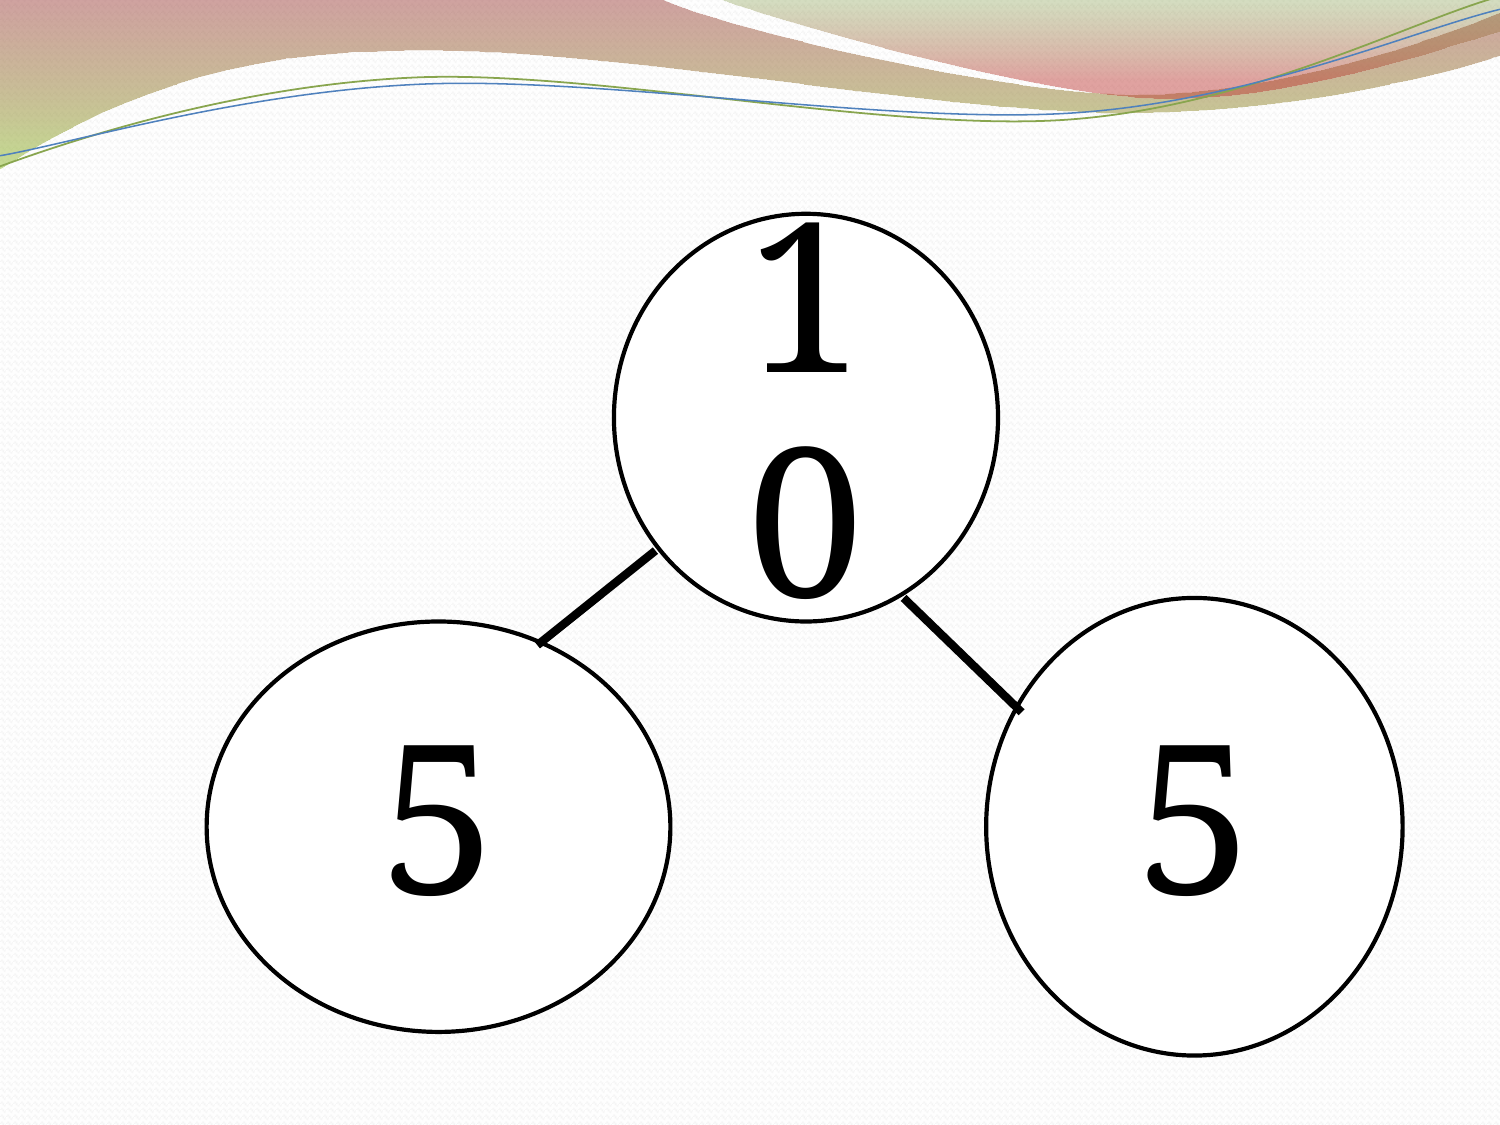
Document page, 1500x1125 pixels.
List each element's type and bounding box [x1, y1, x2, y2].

text_box [111, 136, 1500, 1107]
text_box [537, 550, 656, 646]
text_box [903, 597, 1022, 713]
